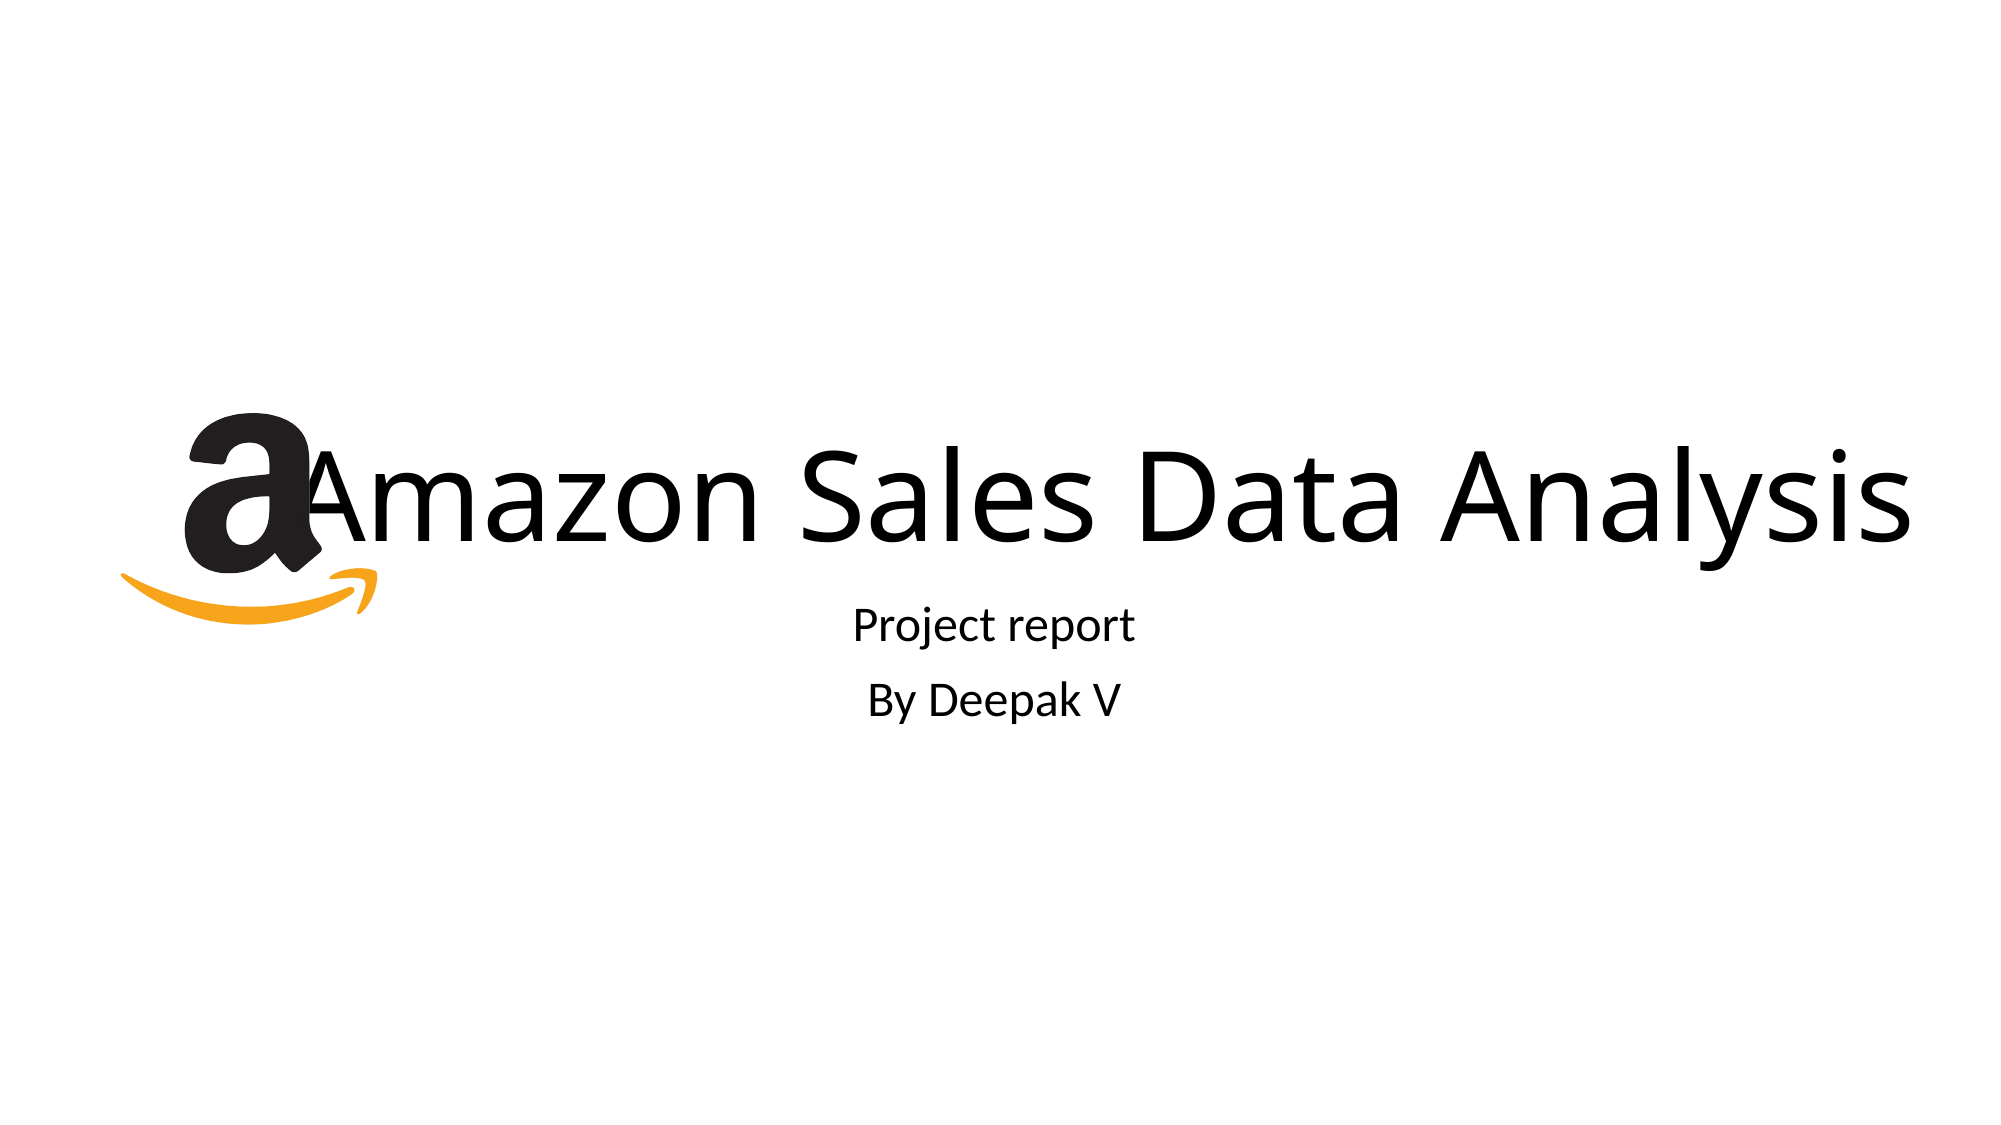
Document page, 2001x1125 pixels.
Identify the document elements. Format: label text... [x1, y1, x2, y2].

title Amazon Sales Data Analysis [249, 184, 1953, 576]
picture [29, 396, 471, 645]
subtitle Project report By Deepak V [249, 590, 1750, 863]
